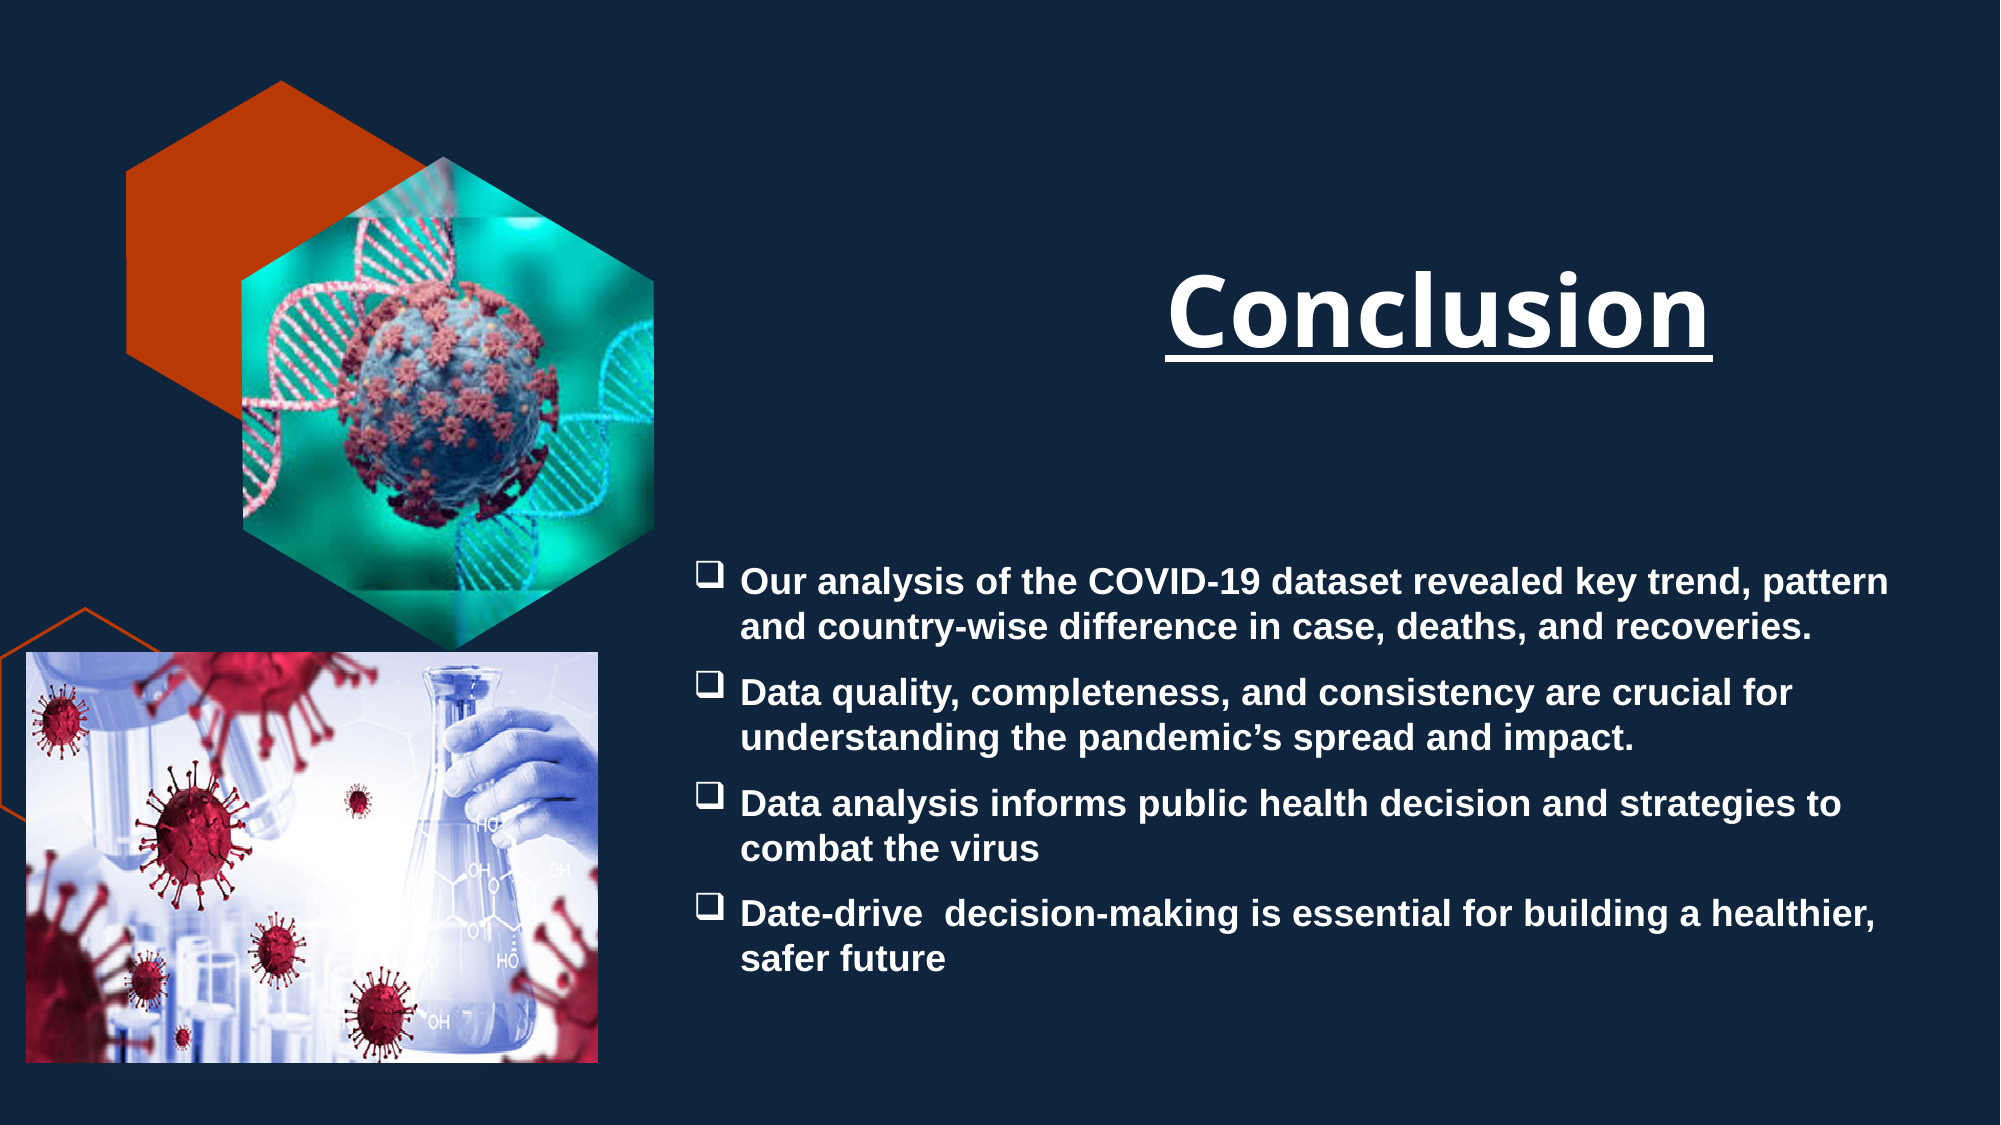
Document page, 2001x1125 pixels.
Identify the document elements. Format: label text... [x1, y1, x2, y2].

title Conclusion [904, 28, 1974, 354]
list Our analysis of the COVID-19 dataset revealed key trend, pattern and country-wise difference in case, deaths, and recoveries. Data quality, completeness, and consistency are crucial for understanding the pandemic’s spread and impact. Data analysis informs public health decision and strategies to combat the virus Date-drive decision-making is essential for building a healthier, safer future [678, 354, 1974, 987]
picture [26, 156, 655, 1063]
